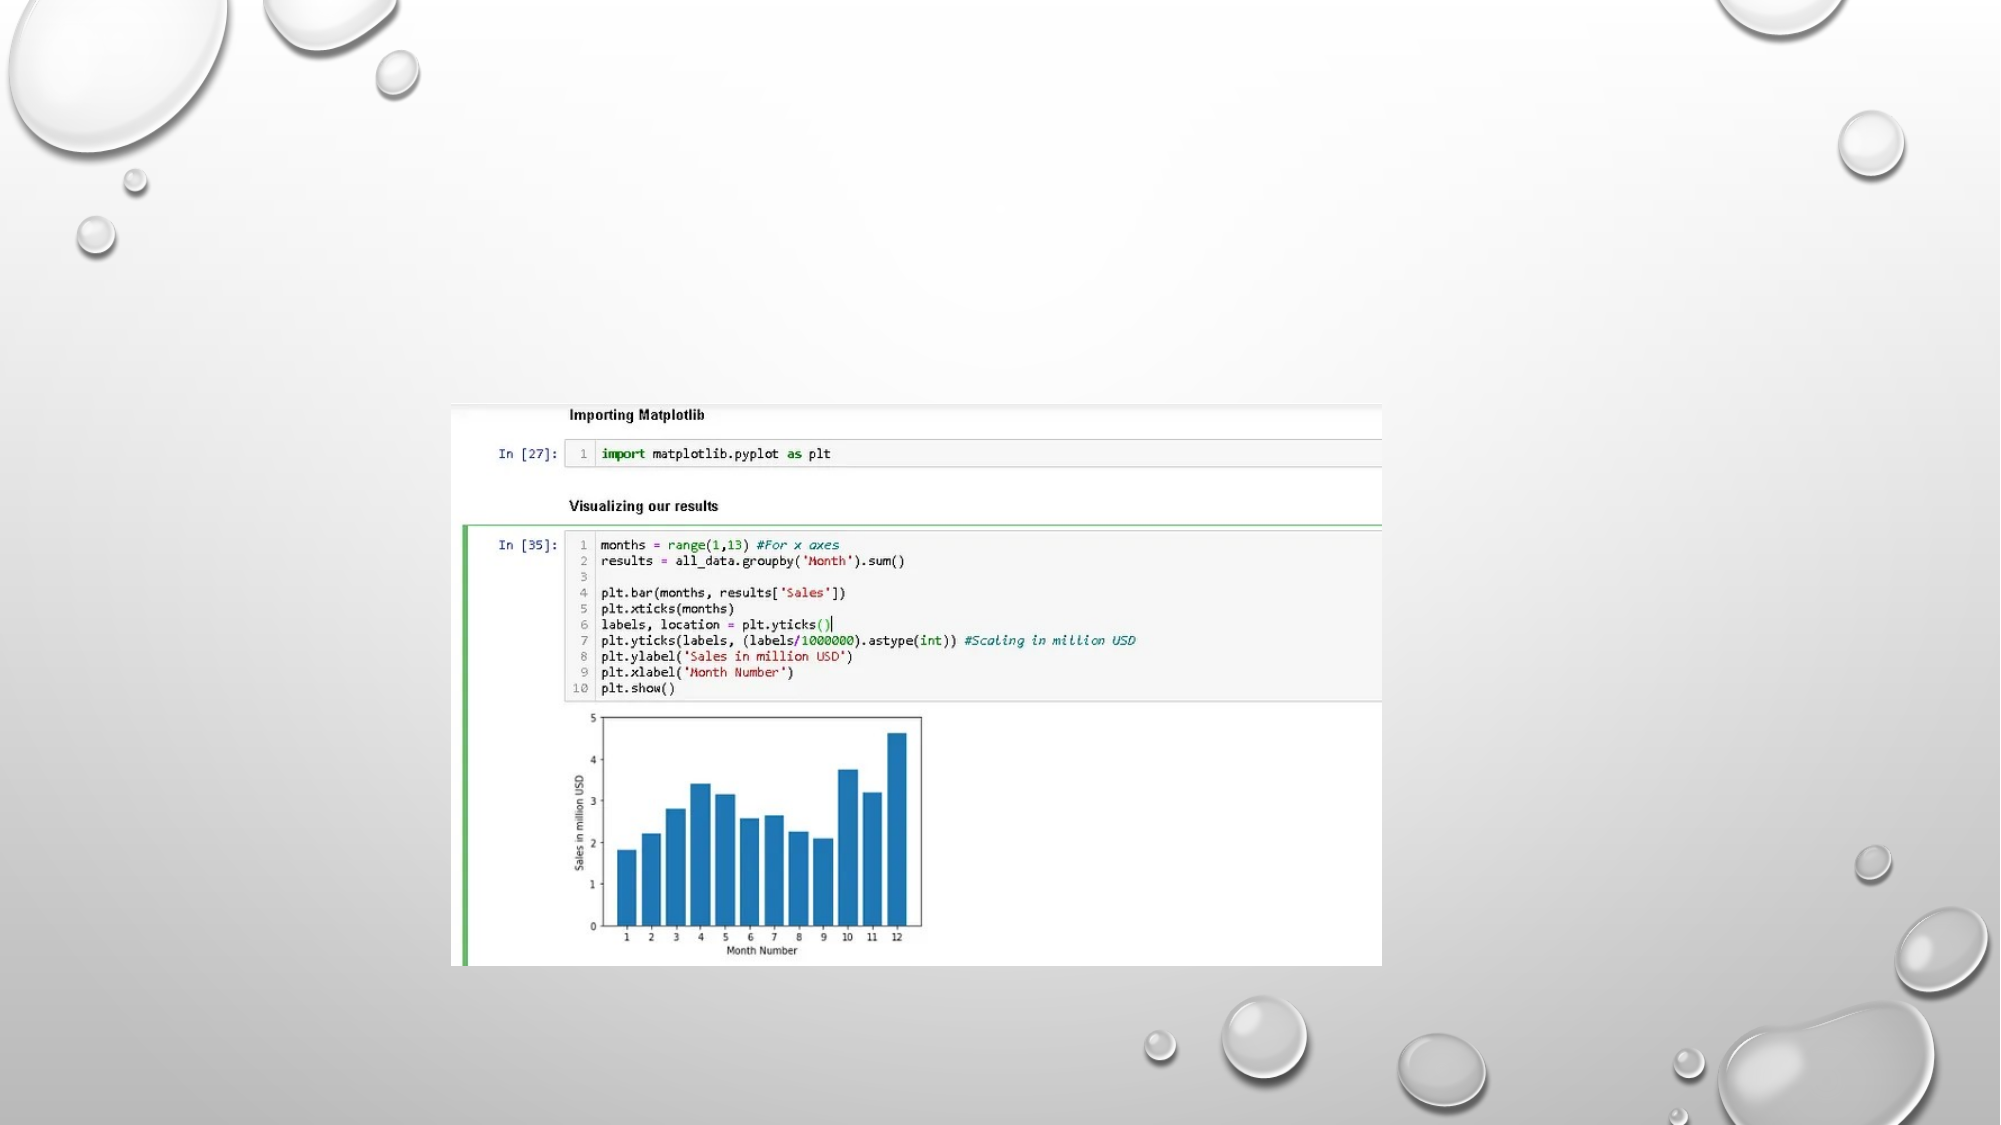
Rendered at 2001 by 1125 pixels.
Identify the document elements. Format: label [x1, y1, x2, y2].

picture [0, 0, 2000, 1125]
list [451, 403, 1383, 966]
